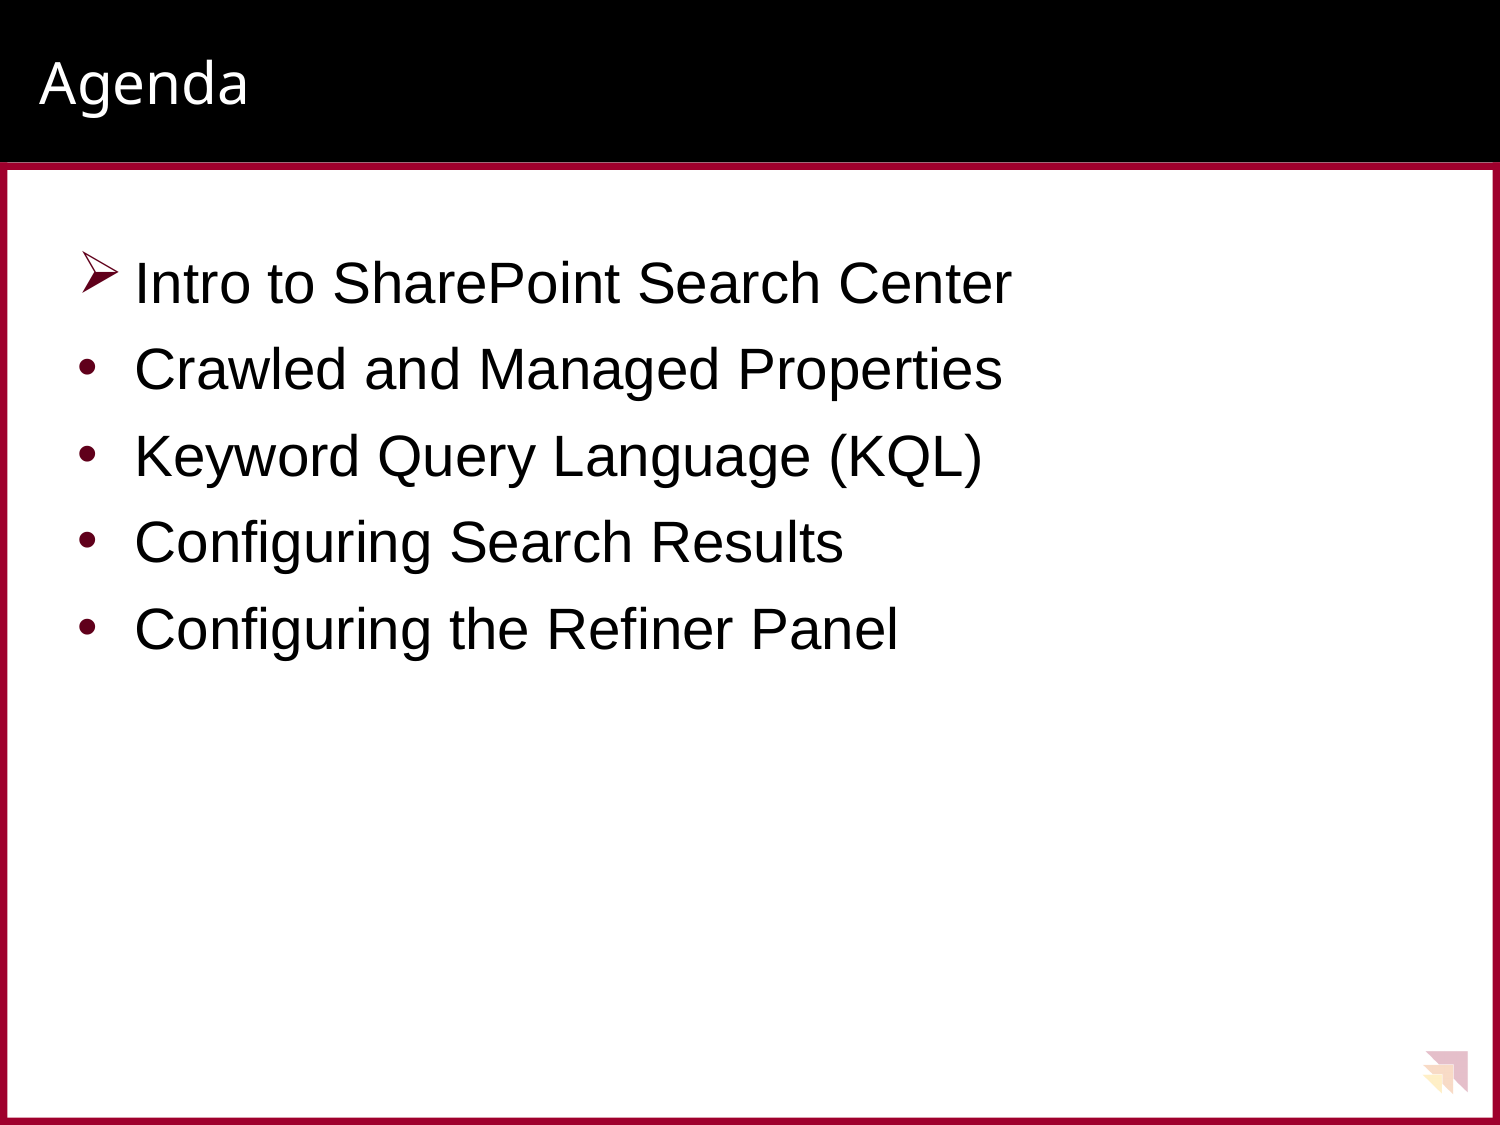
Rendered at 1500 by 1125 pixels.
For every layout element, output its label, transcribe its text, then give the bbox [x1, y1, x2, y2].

title Agenda [24, 12, 1438, 150]
list Intro to SharePoint Search Center Crawled and Managed Properties Keyword Query Language (KQL) Configuring Search Results Configuring the Refiner Panel [62, 237, 1438, 1088]
